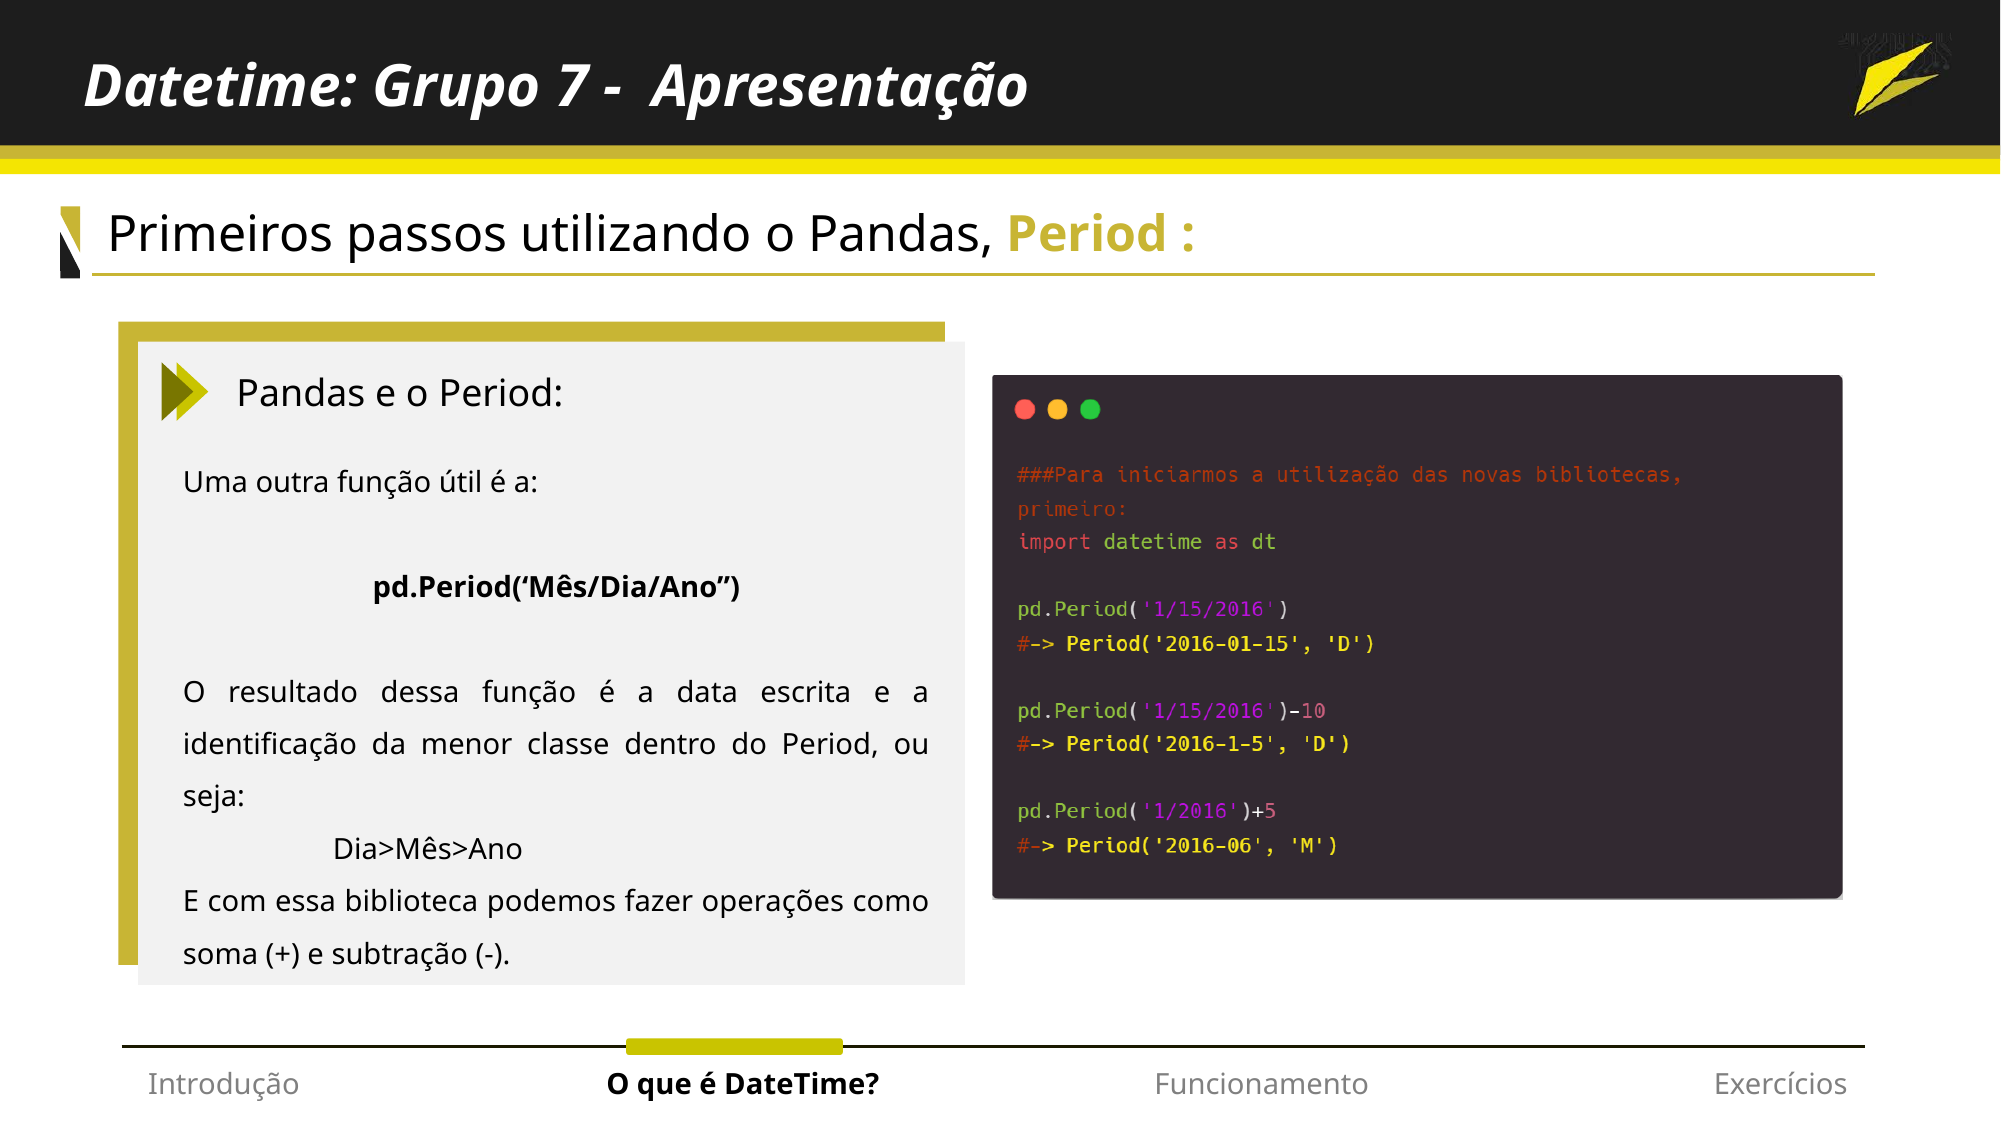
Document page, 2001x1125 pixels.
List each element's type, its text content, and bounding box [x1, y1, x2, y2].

text_box [137, 340, 966, 986]
text_box [117, 320, 946, 966]
text_box Pandas e o Period: [221, 361, 889, 422]
text_box Datetime: Grupo 7 - Apresentação [69, 40, 1571, 126]
text_box Primeiros passos utilizando o Pandas, Period : [92, 193, 1688, 269]
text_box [161, 361, 209, 422]
text_box Uma outra função útil é a: pd.Period(‘Mês/Dia/Ano”) O resultado dessa função é a data escrita e a identificação da menor classe dentro do Period, ou seja: Dia>Mês>Ano E com essa biblioteca podemos fazer operações como soma (+) e subtração (-). [168, 438, 945, 978]
picture [1838, 33, 1952, 127]
picture [991, 374, 1844, 900]
